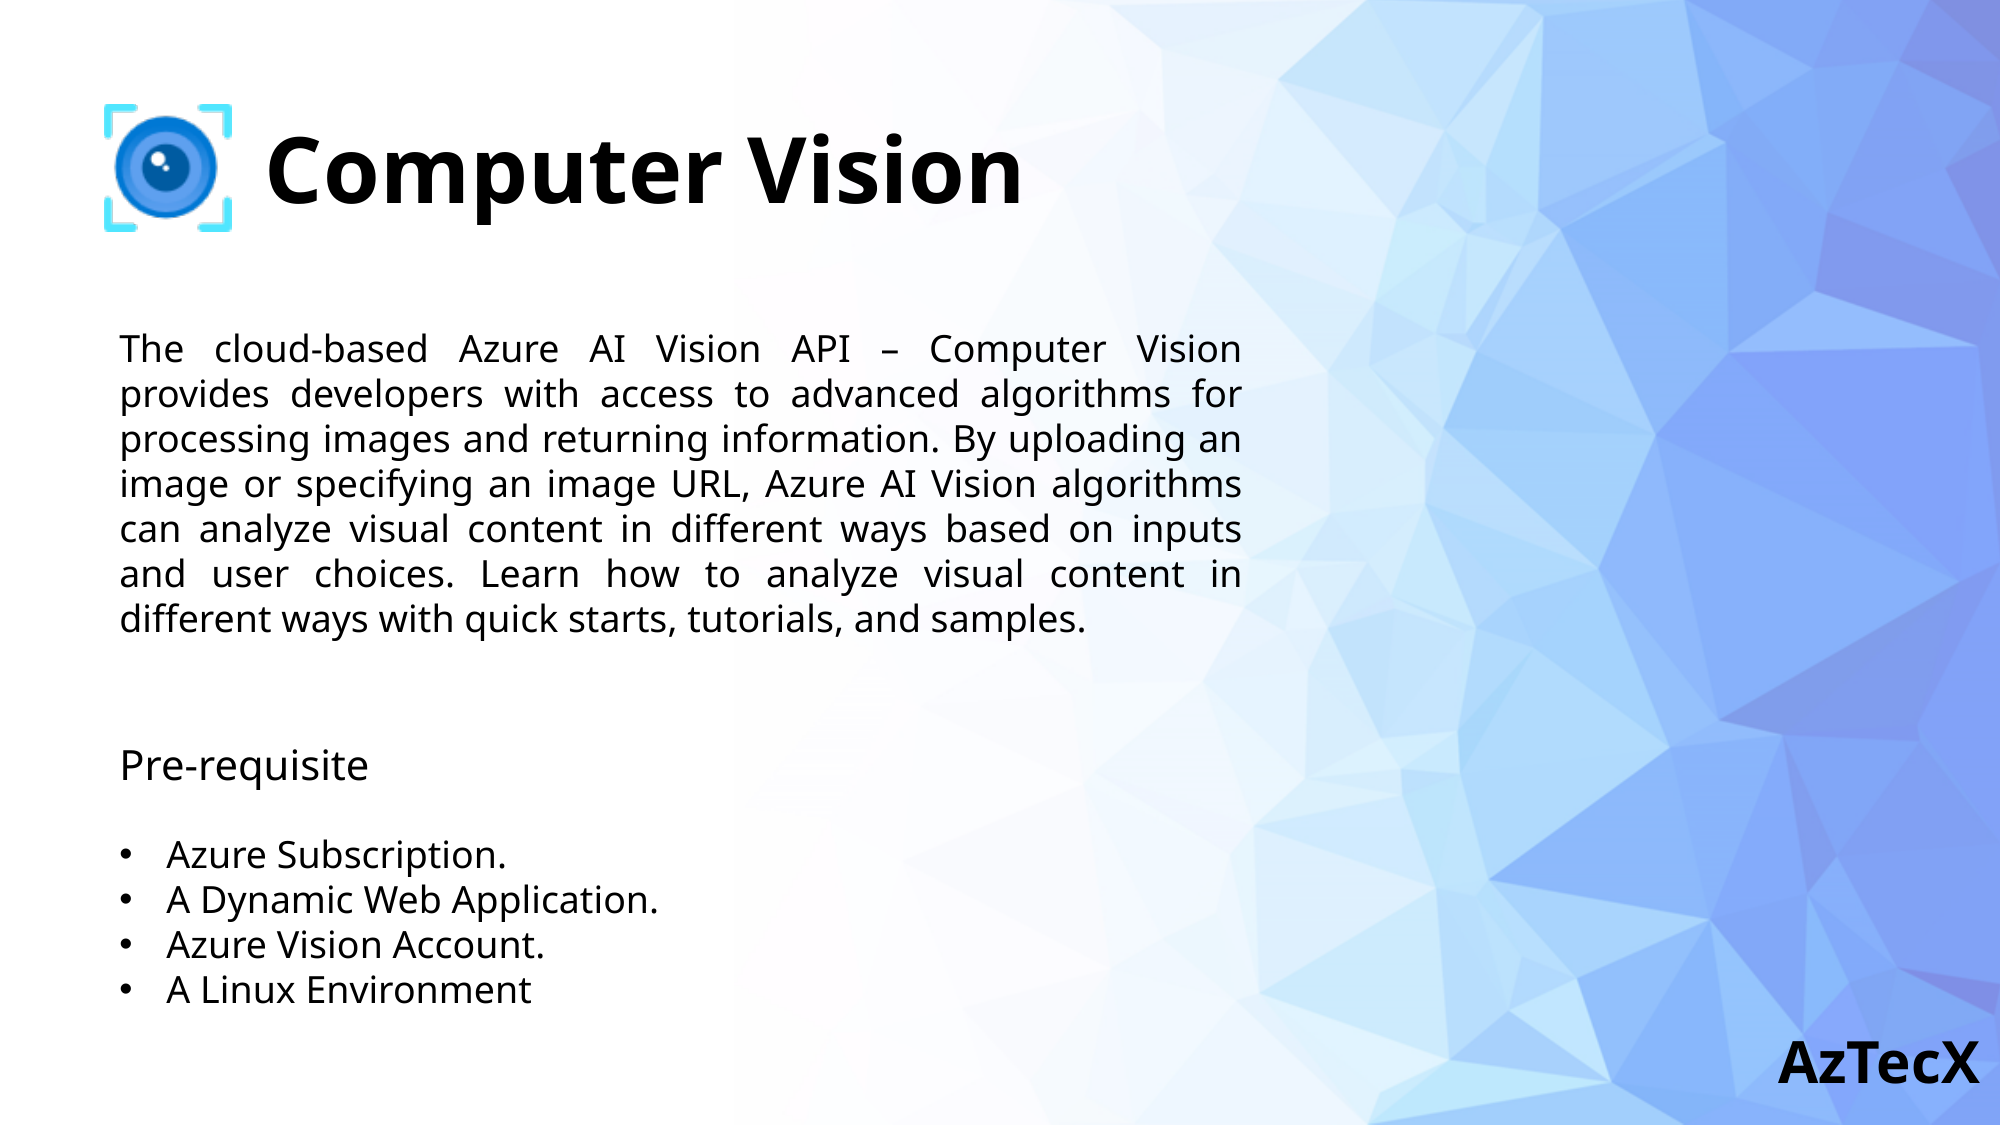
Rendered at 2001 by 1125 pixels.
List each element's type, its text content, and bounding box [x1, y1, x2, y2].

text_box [104, 731, 1259, 1021]
text_box AzTecX [1763, 1018, 1995, 1103]
text_box The cloud-based Azure AI Vision API – Computer Vision provides developers with access to advanced algorithms for processing images and returning information. By uploading an image or specifying an image URL, Azure AI Vision algorithms can analyze visual content in different ways based on inputs and user choices. Learn how to analyze visual content in different ways with quick starts, tutorials, and samples. [104, 317, 1259, 648]
text_box Computer Vision [250, 104, 1041, 230]
picture [104, 104, 232, 232]
